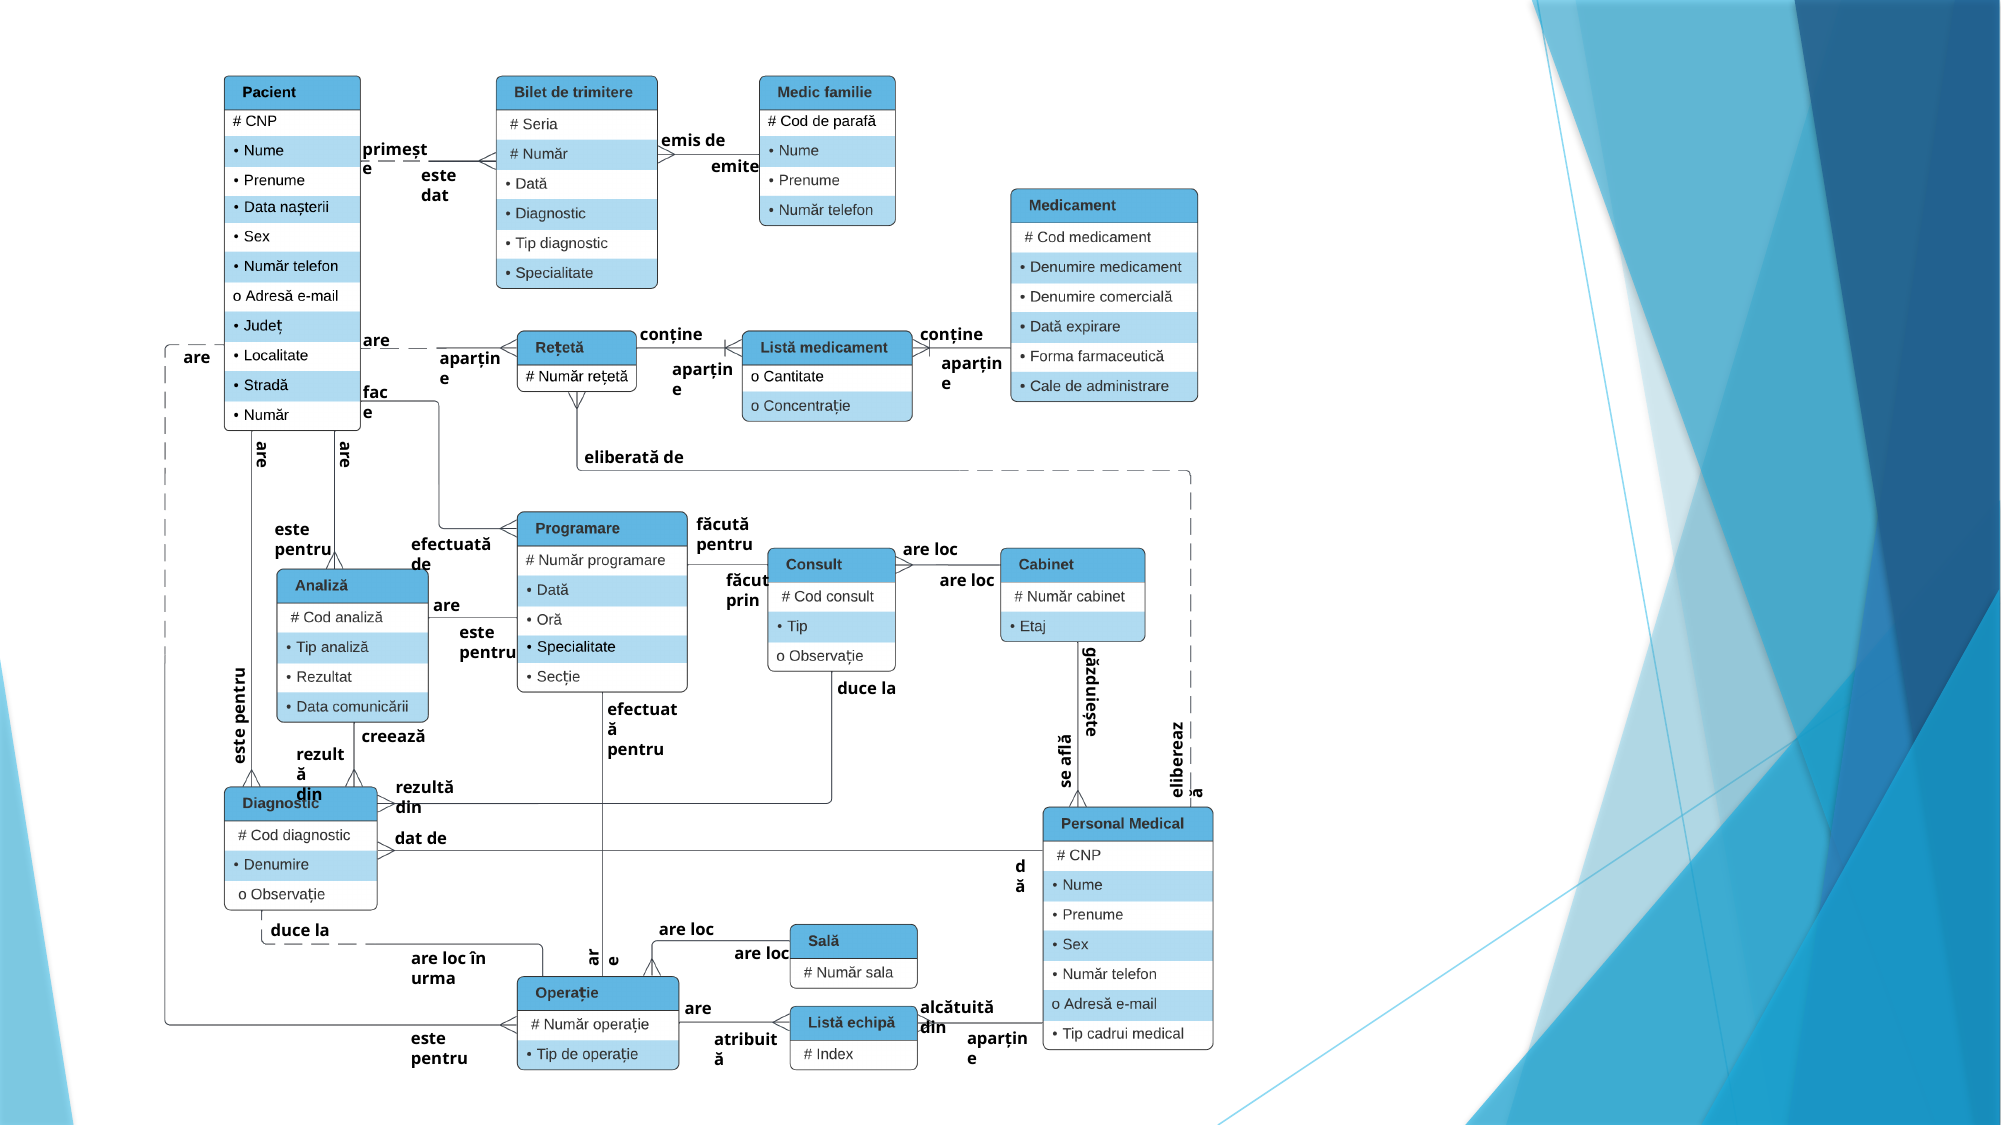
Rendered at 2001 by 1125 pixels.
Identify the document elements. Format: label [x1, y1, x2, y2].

picture [131, 42, 1248, 1105]
